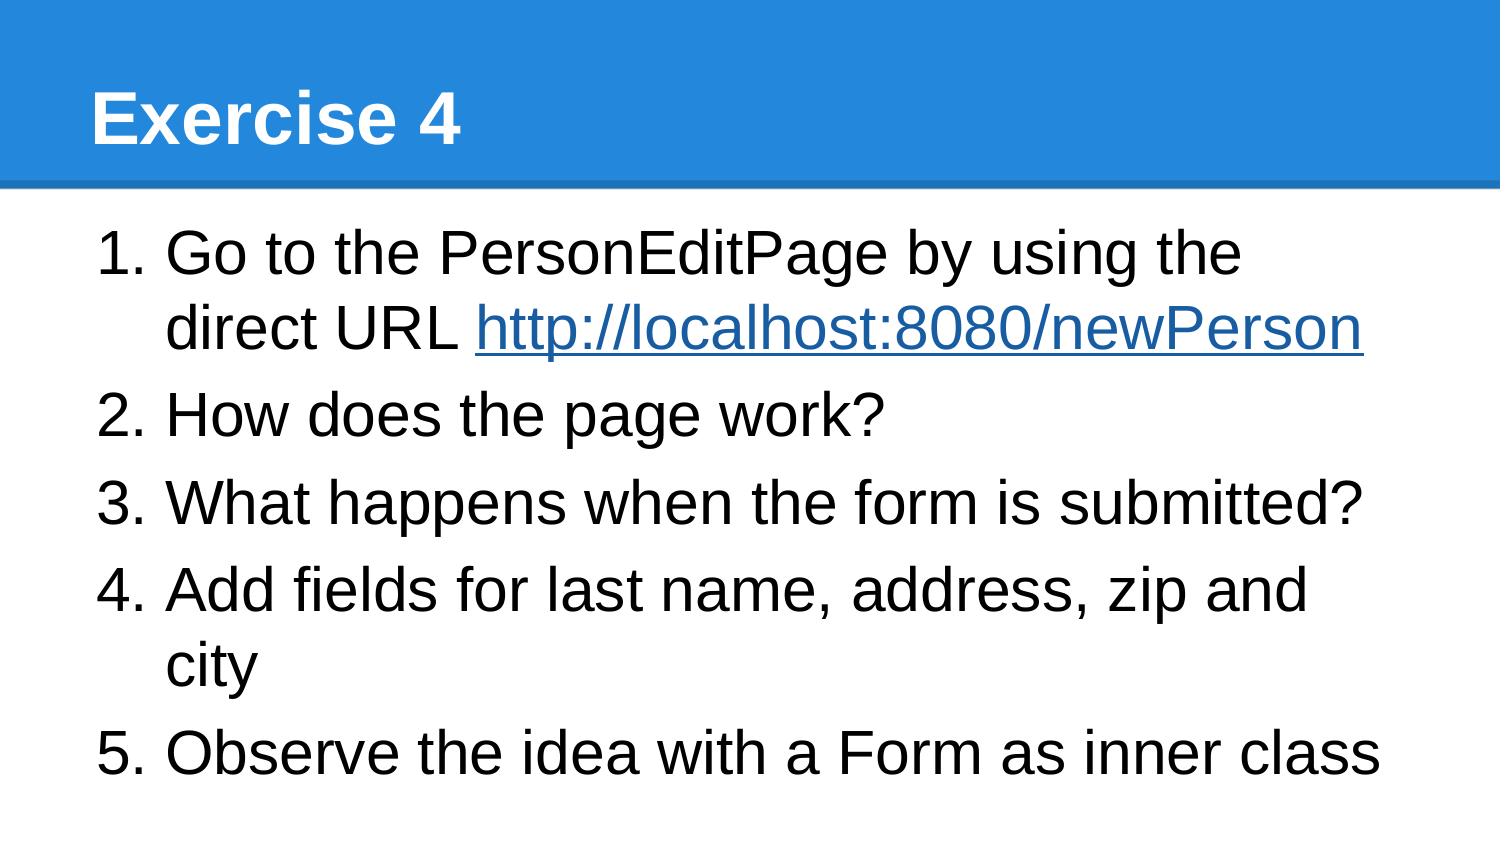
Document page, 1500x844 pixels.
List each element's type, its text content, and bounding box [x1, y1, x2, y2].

title Exercise 4 [75, 33, 1425, 175]
list Go to the PersonEditPage by using the direct URL http://localhost:8080/newPerson How does the page work? What happens when the form is submitted? Add fields for last name, address, zip and city Observe the idea with a Form as inner class [75, 196, 1425, 808]
